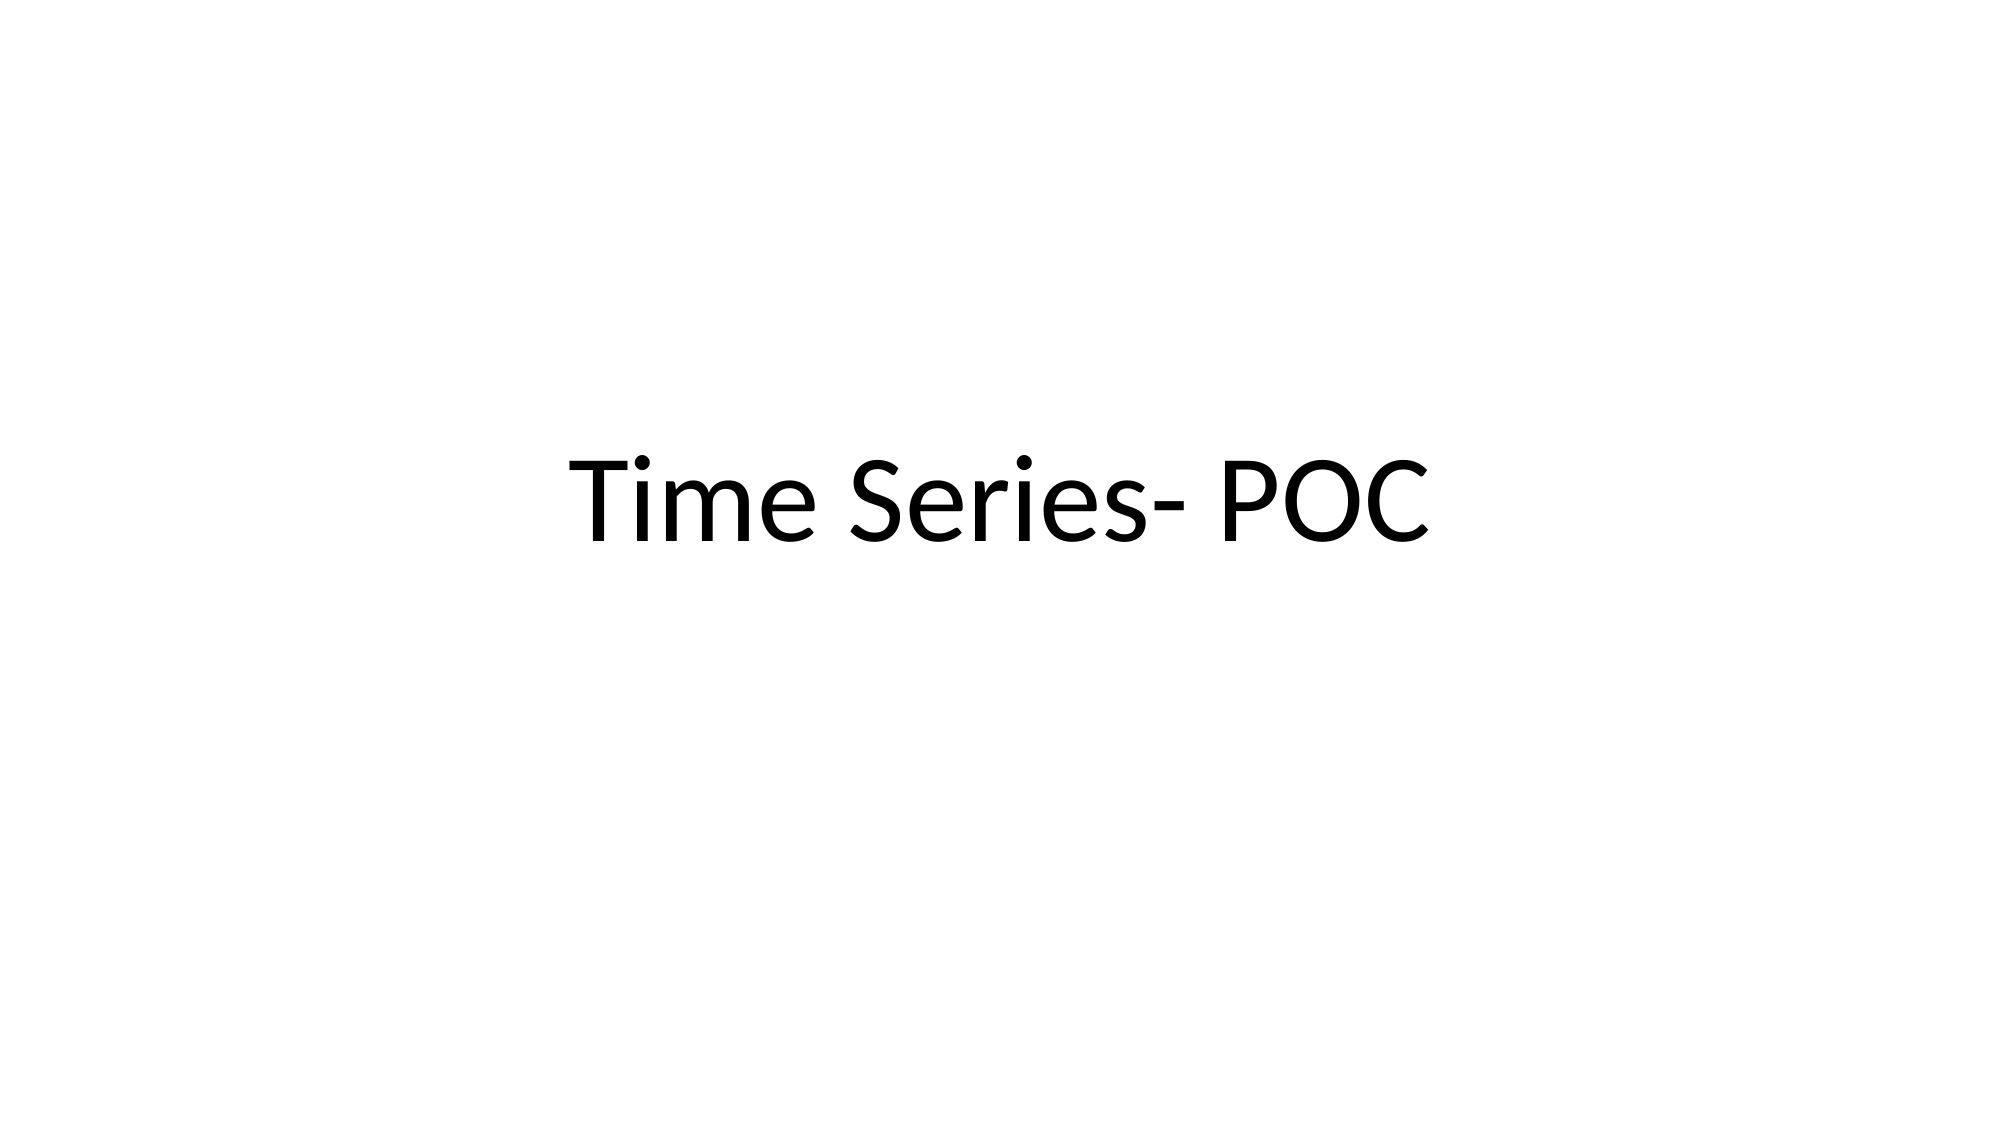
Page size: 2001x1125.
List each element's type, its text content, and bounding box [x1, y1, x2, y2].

title Time Series- POC [249, 184, 1750, 576]
